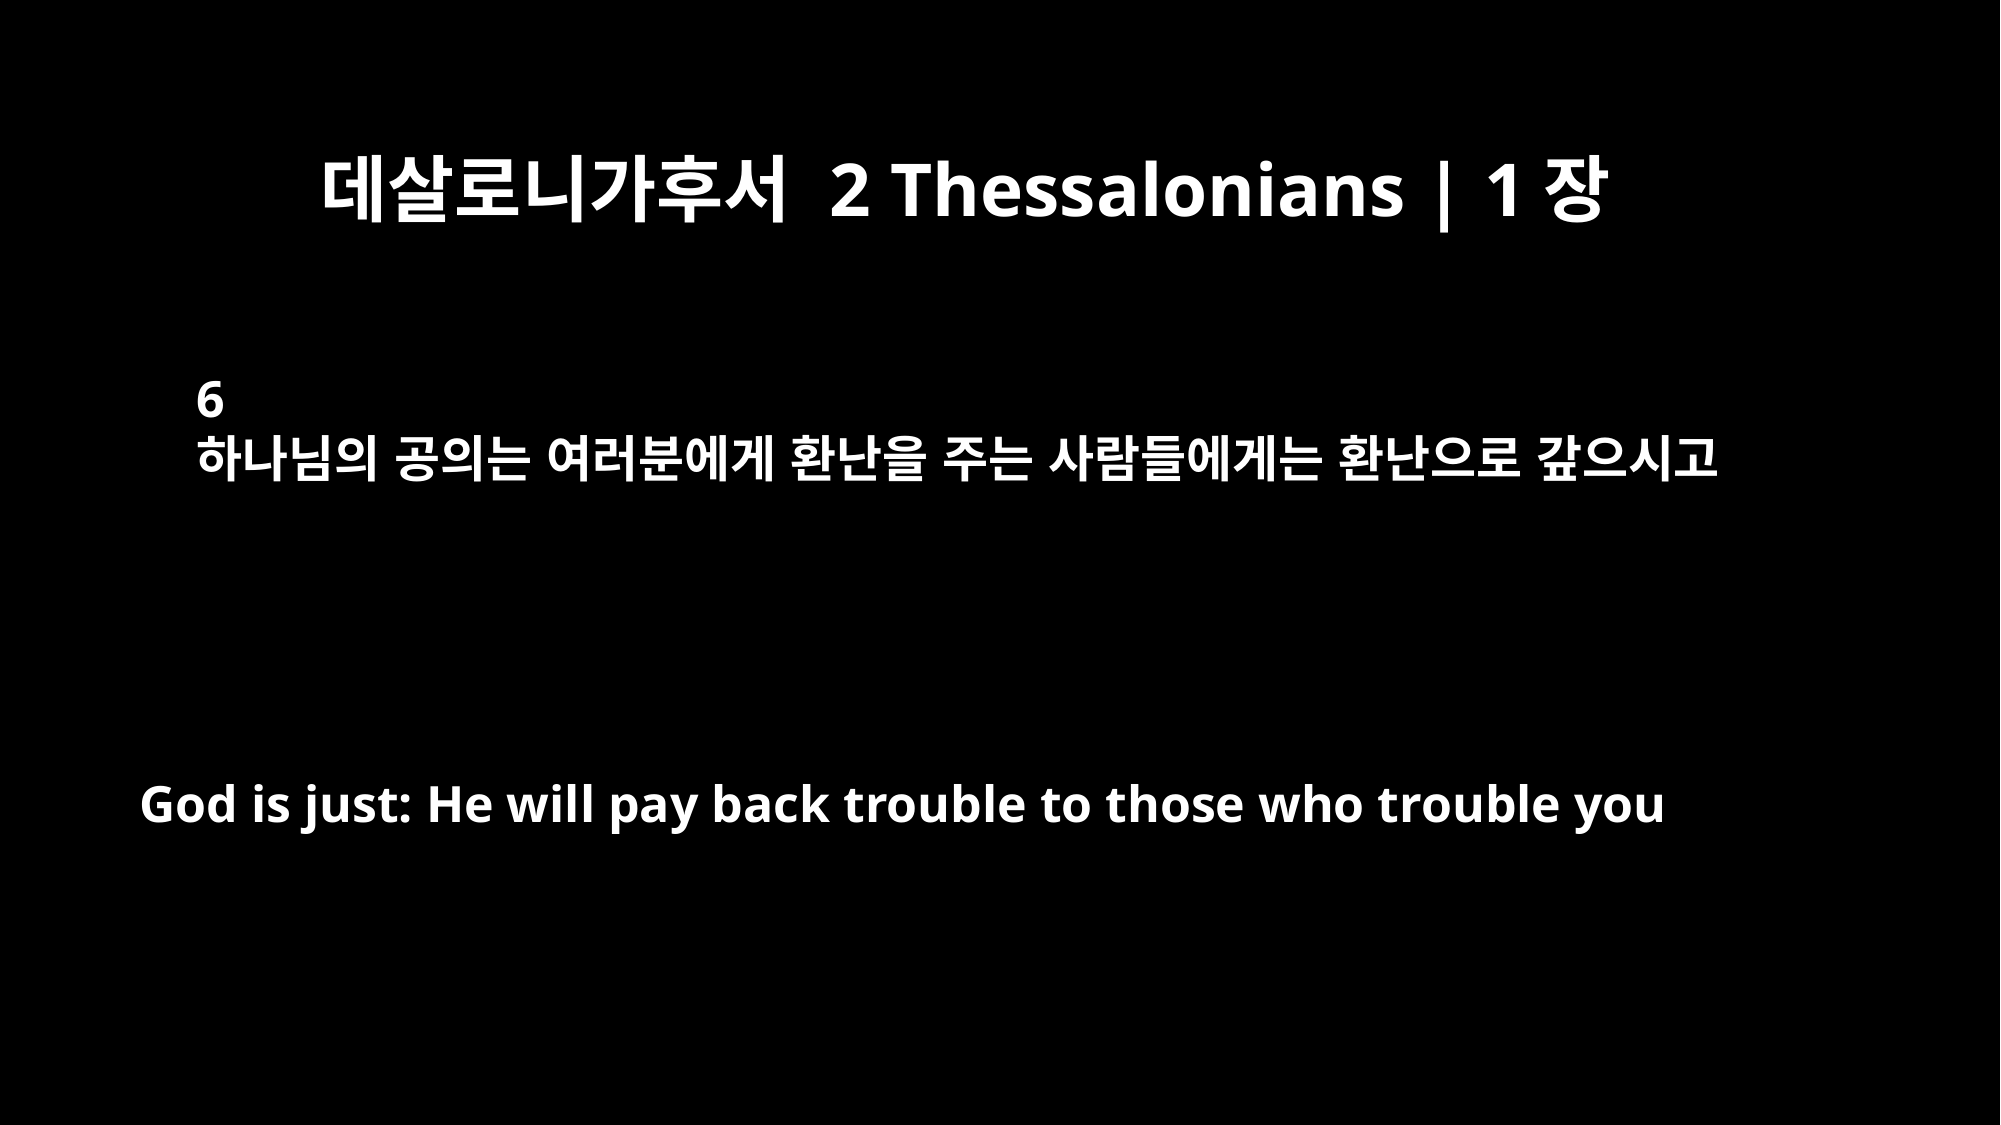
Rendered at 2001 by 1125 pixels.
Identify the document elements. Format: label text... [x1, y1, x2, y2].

text_box 데살로니가후서 2 Thessalonians | 1장 [305, 136, 1626, 239]
text_box God is just: He will pay back trouble to those who trouble you [124, 764, 1683, 840]
text_box 6 하나님의 공의는 여러분에게 환난을 주는 사람들에게는 환난으로 갚으시고 [181, 359, 1736, 495]
